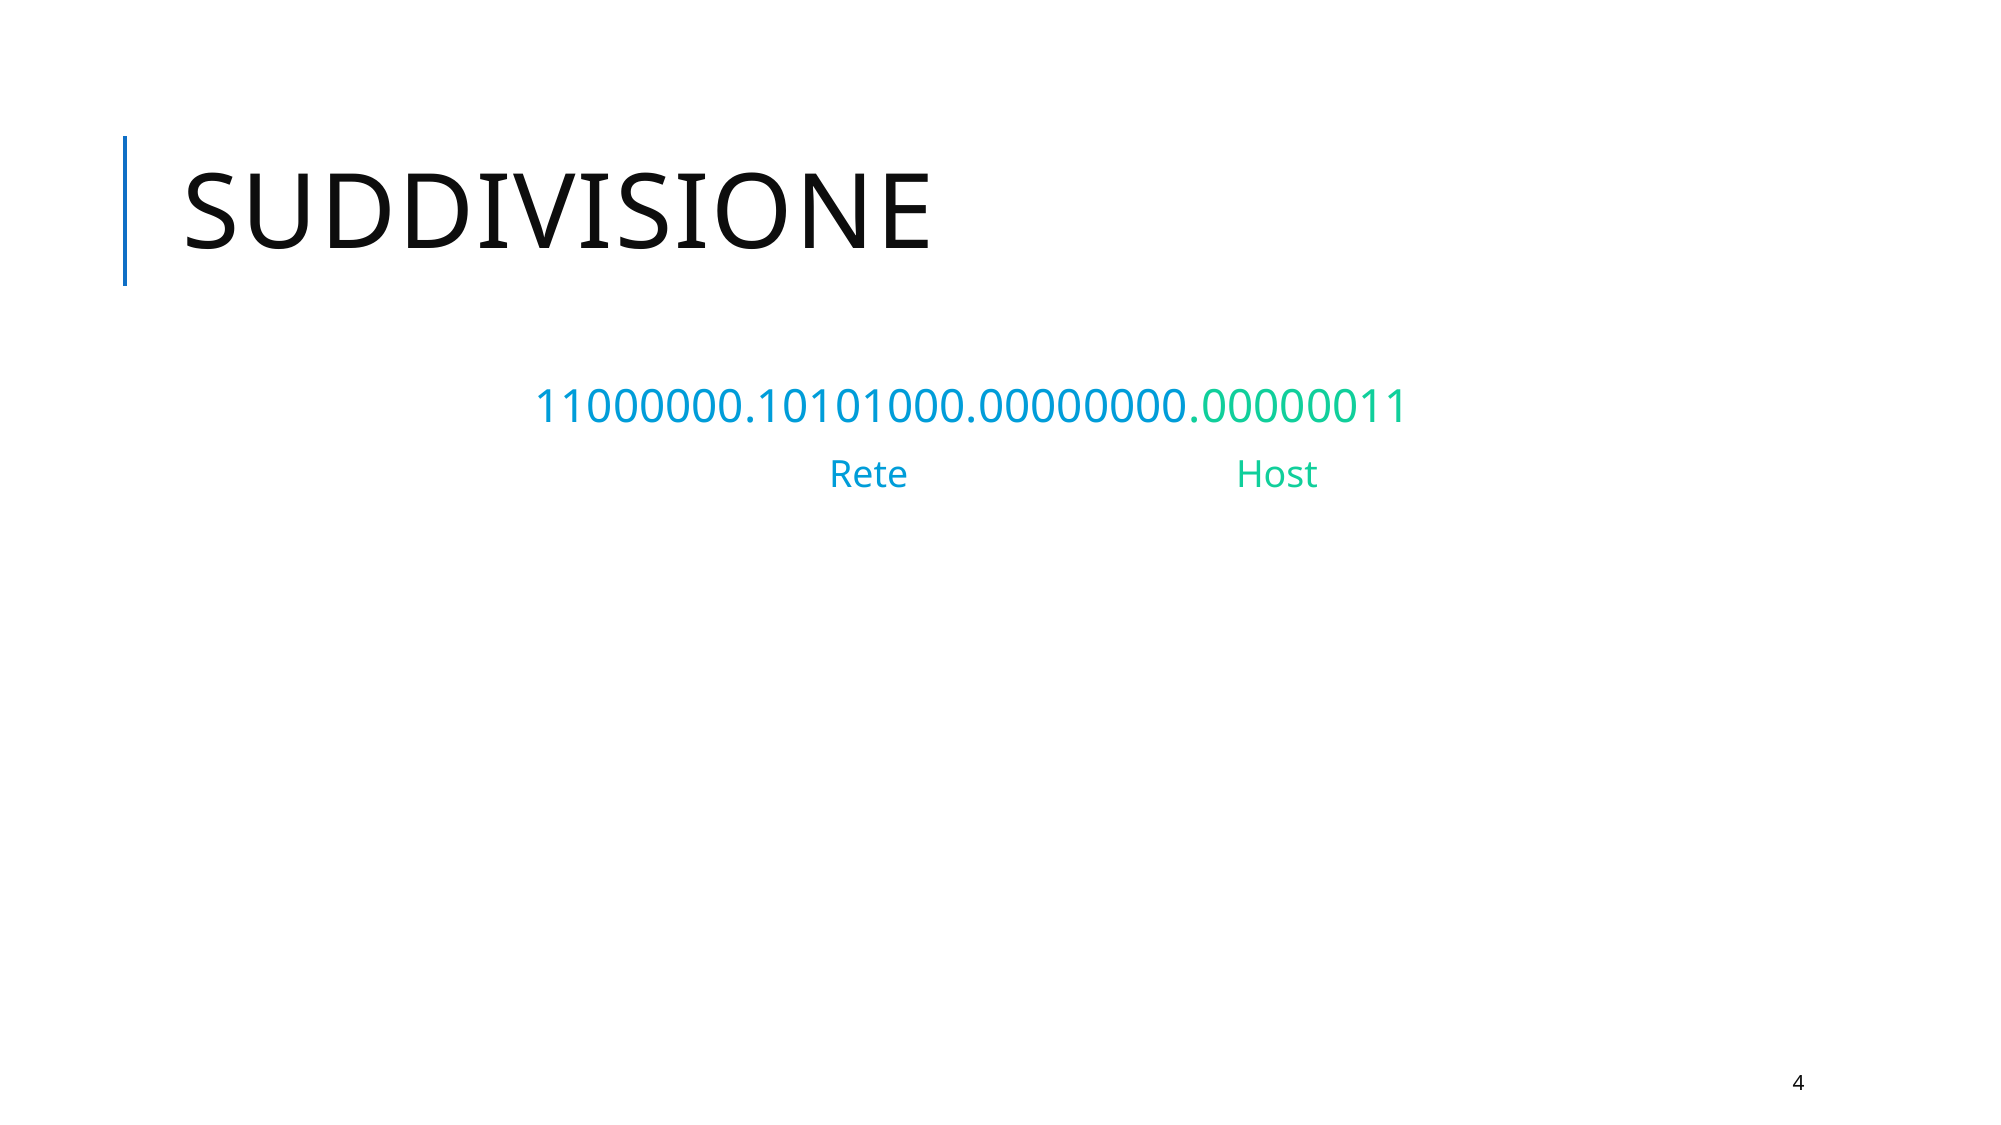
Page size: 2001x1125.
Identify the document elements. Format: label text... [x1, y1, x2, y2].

slide_number 4 [1777, 1061, 1938, 1107]
title suddivisione [168, 96, 1763, 342]
text_box Host [1221, 442, 1495, 503]
text_box Rete [814, 442, 1088, 503]
list 11000000.10101000.00000000.00000011 [168, 375, 1763, 1035]
